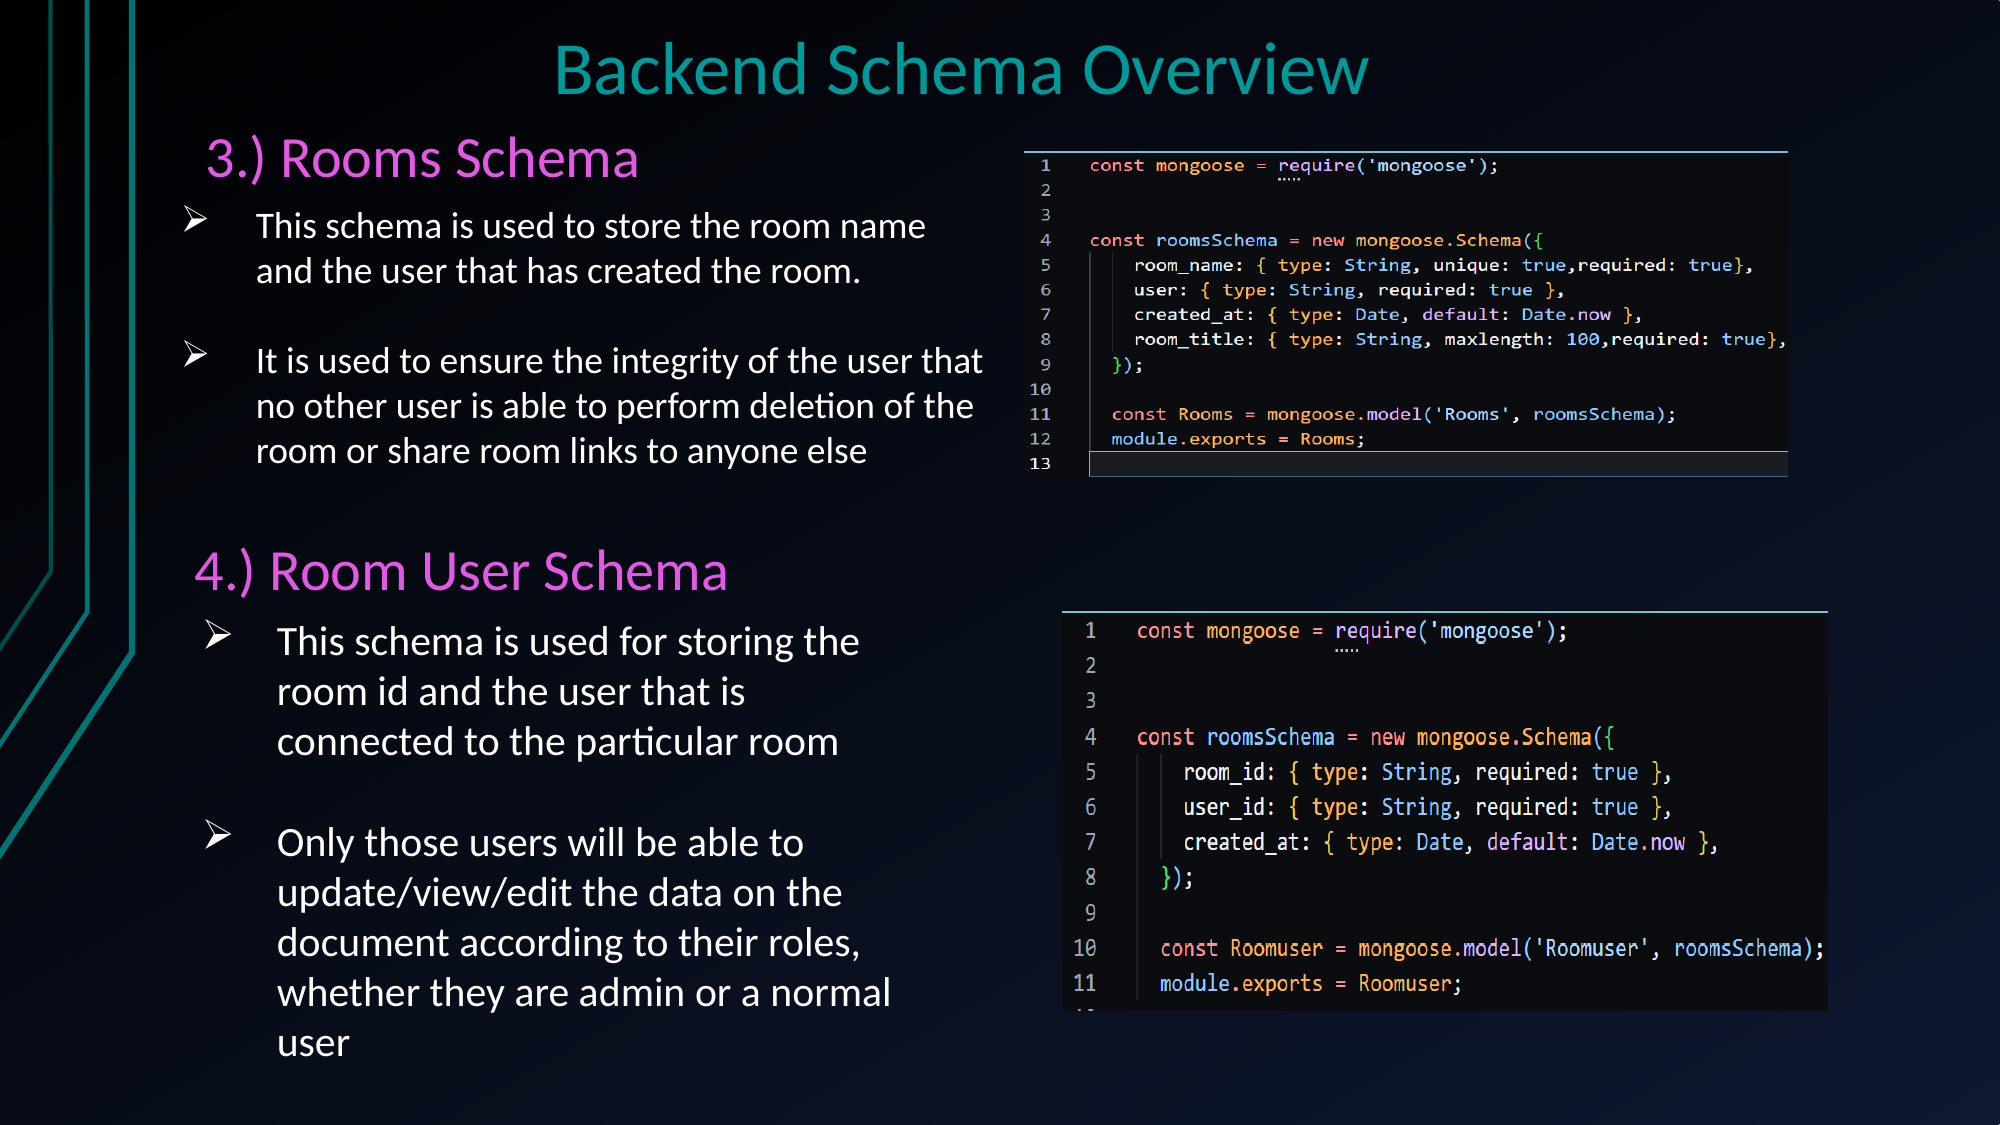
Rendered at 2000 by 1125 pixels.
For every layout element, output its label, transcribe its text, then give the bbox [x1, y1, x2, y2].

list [1024, 150, 1788, 477]
text_box 4.) Room User Schema [179, 525, 863, 610]
title Backend Schema Overview [112, 12, 1812, 121]
text_box This schema is used for storing the room id and the user that is connected to the particular room Only those users will be able to update/view/edit the data on the document according to their roles, whether they are admin or a normal user [187, 606, 938, 1072]
picture [1061, 610, 1829, 1011]
text_box 3.) Rooms Schema [190, 111, 1229, 197]
text_box This schema is used to store the room name and the user that has created the room. It is used to ensure the integrity of the user that no other user is able to perform deletion of the room or share room links to anyone else [166, 193, 1000, 664]
